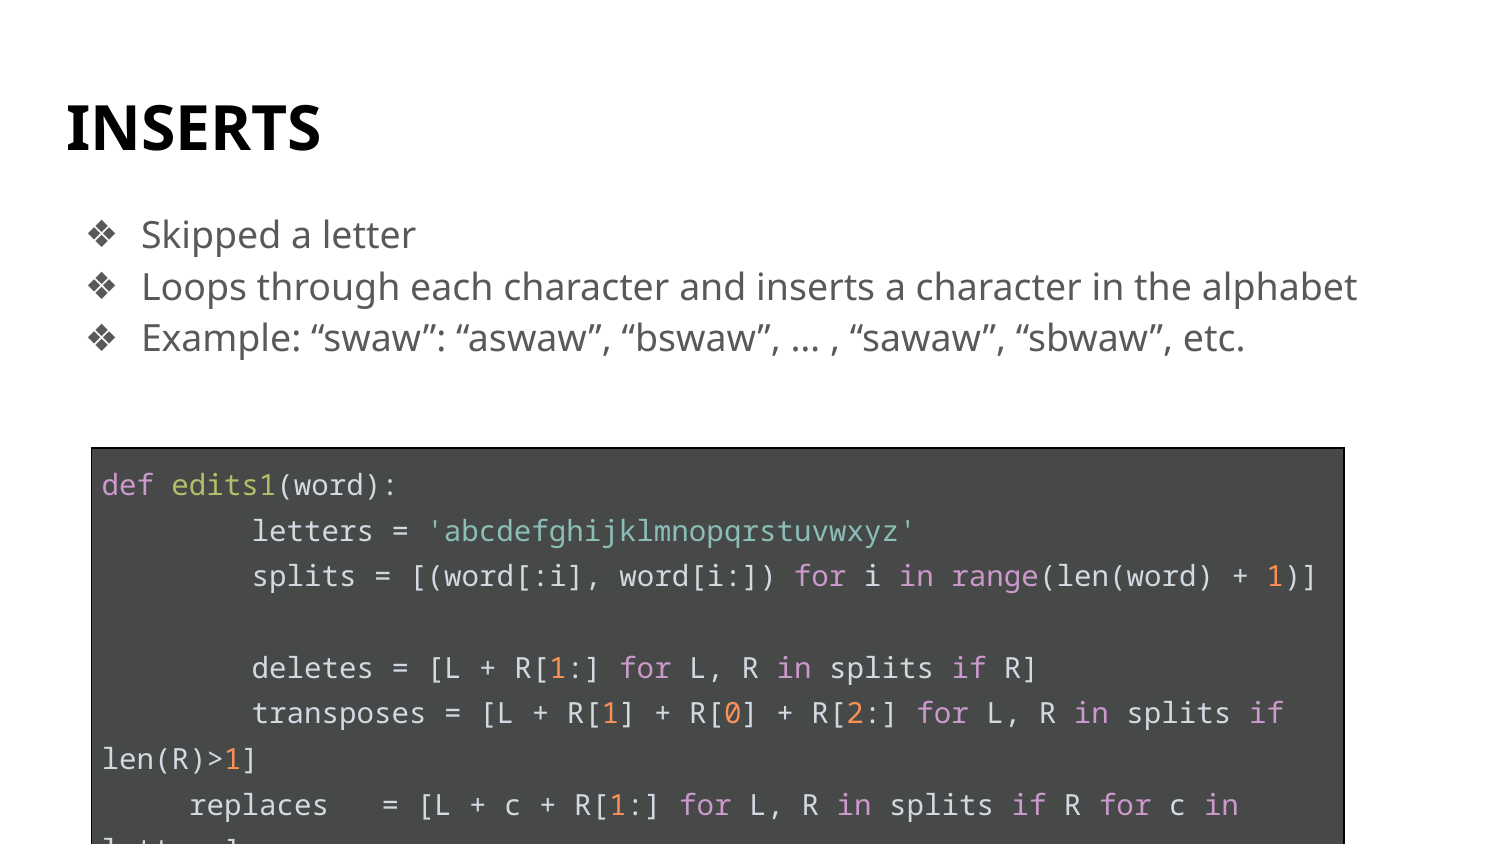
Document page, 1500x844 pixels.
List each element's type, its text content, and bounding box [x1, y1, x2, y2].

title INSERTS [51, 72, 1449, 167]
list Skipped a letter Loops through each character and inserts a character in the alphabet Example: “swaw”: “aswaw”, “bswaw”, … , “sawaw”, “sbwaw”, etc. [51, 189, 1449, 431]
table_header def edits1(word): letters = 'abcdefghijklmnopqrstuvwxyz' splits = [(word[:i], word[i:]) for i in range(len(word) + 1)] deletes = [L + R[1:] for L, R in splits if R] transposes = [L + R[1] + R[0] + R[2:] for L, R in splits if len(R)>1] replaces = [L + c + R[1:] for L, R in splits if R for c in letters] inserts = [L + c + R for L, R in splits for c in letters] [92, 449, 1343, 844]
